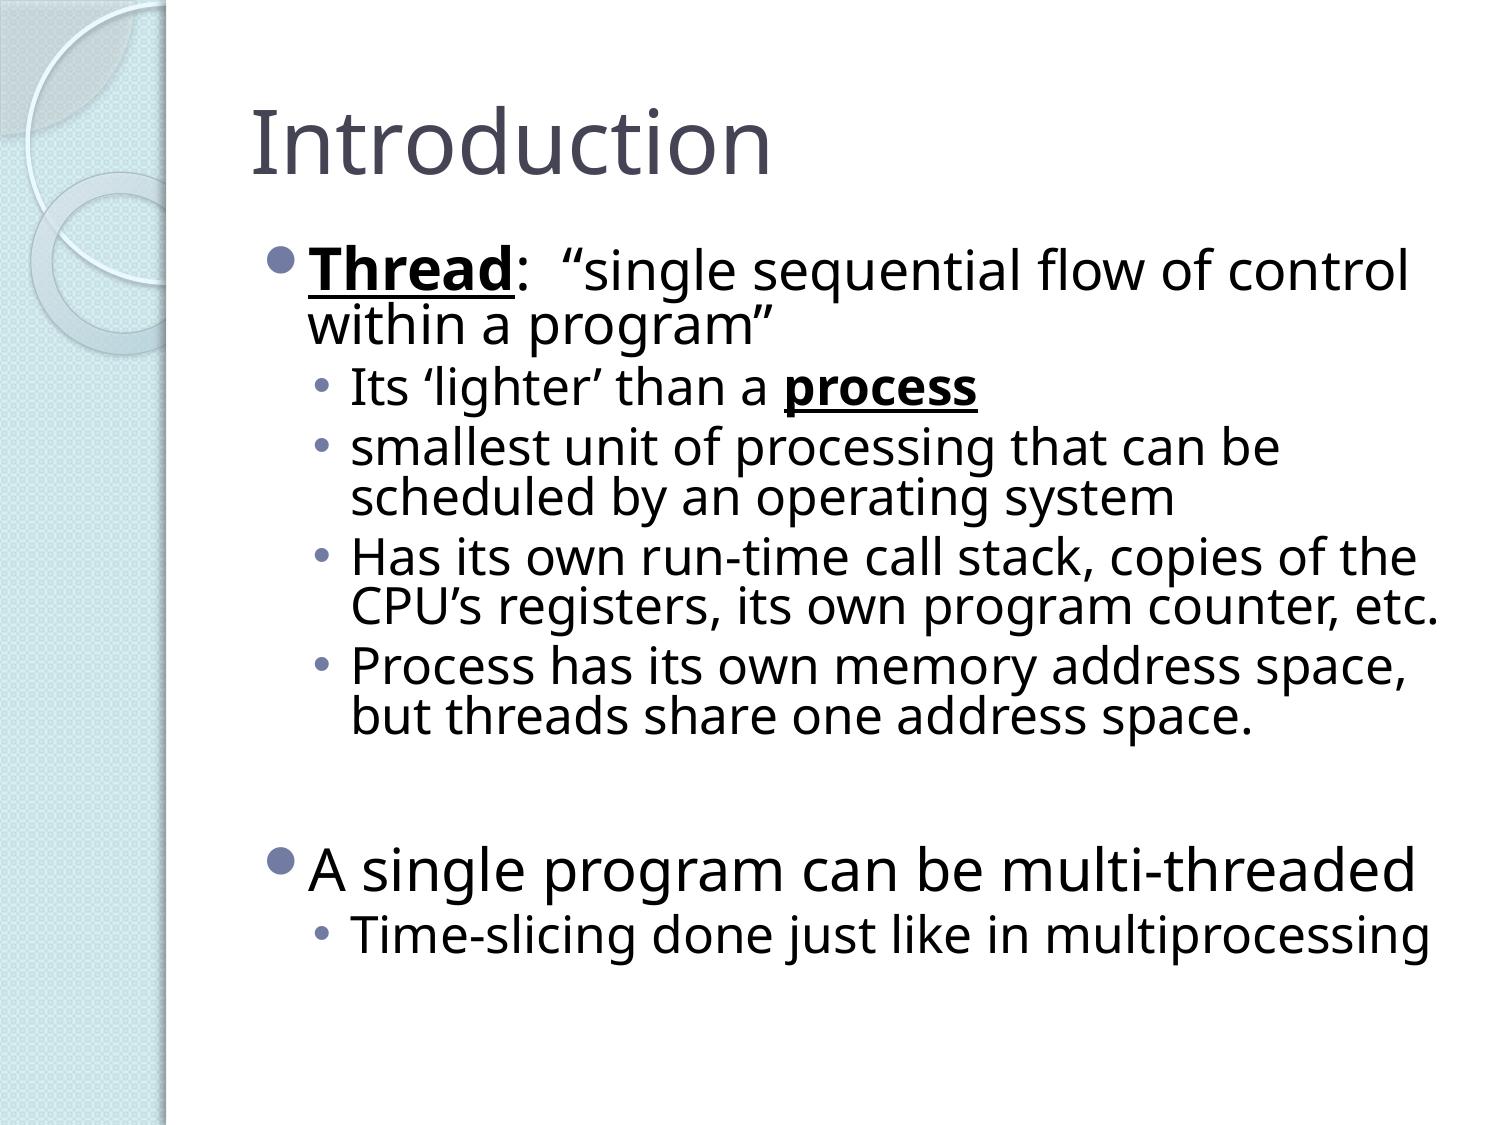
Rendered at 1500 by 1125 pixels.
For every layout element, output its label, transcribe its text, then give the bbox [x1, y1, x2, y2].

list Thread: “single sequential flow of control within a program” Its ‘lighter’ than a process smallest unit of processing that can be scheduled by an operating system Has its own run-time call stack, copies of the CPU’s registers, its own program counter, etc. Process has its own memory address space, but threads share one address space. A single program can be multi-threaded Time-slicing done just like in multiprocessing [235, 237, 1466, 1025]
title Introduction [235, 45, 1466, 233]
